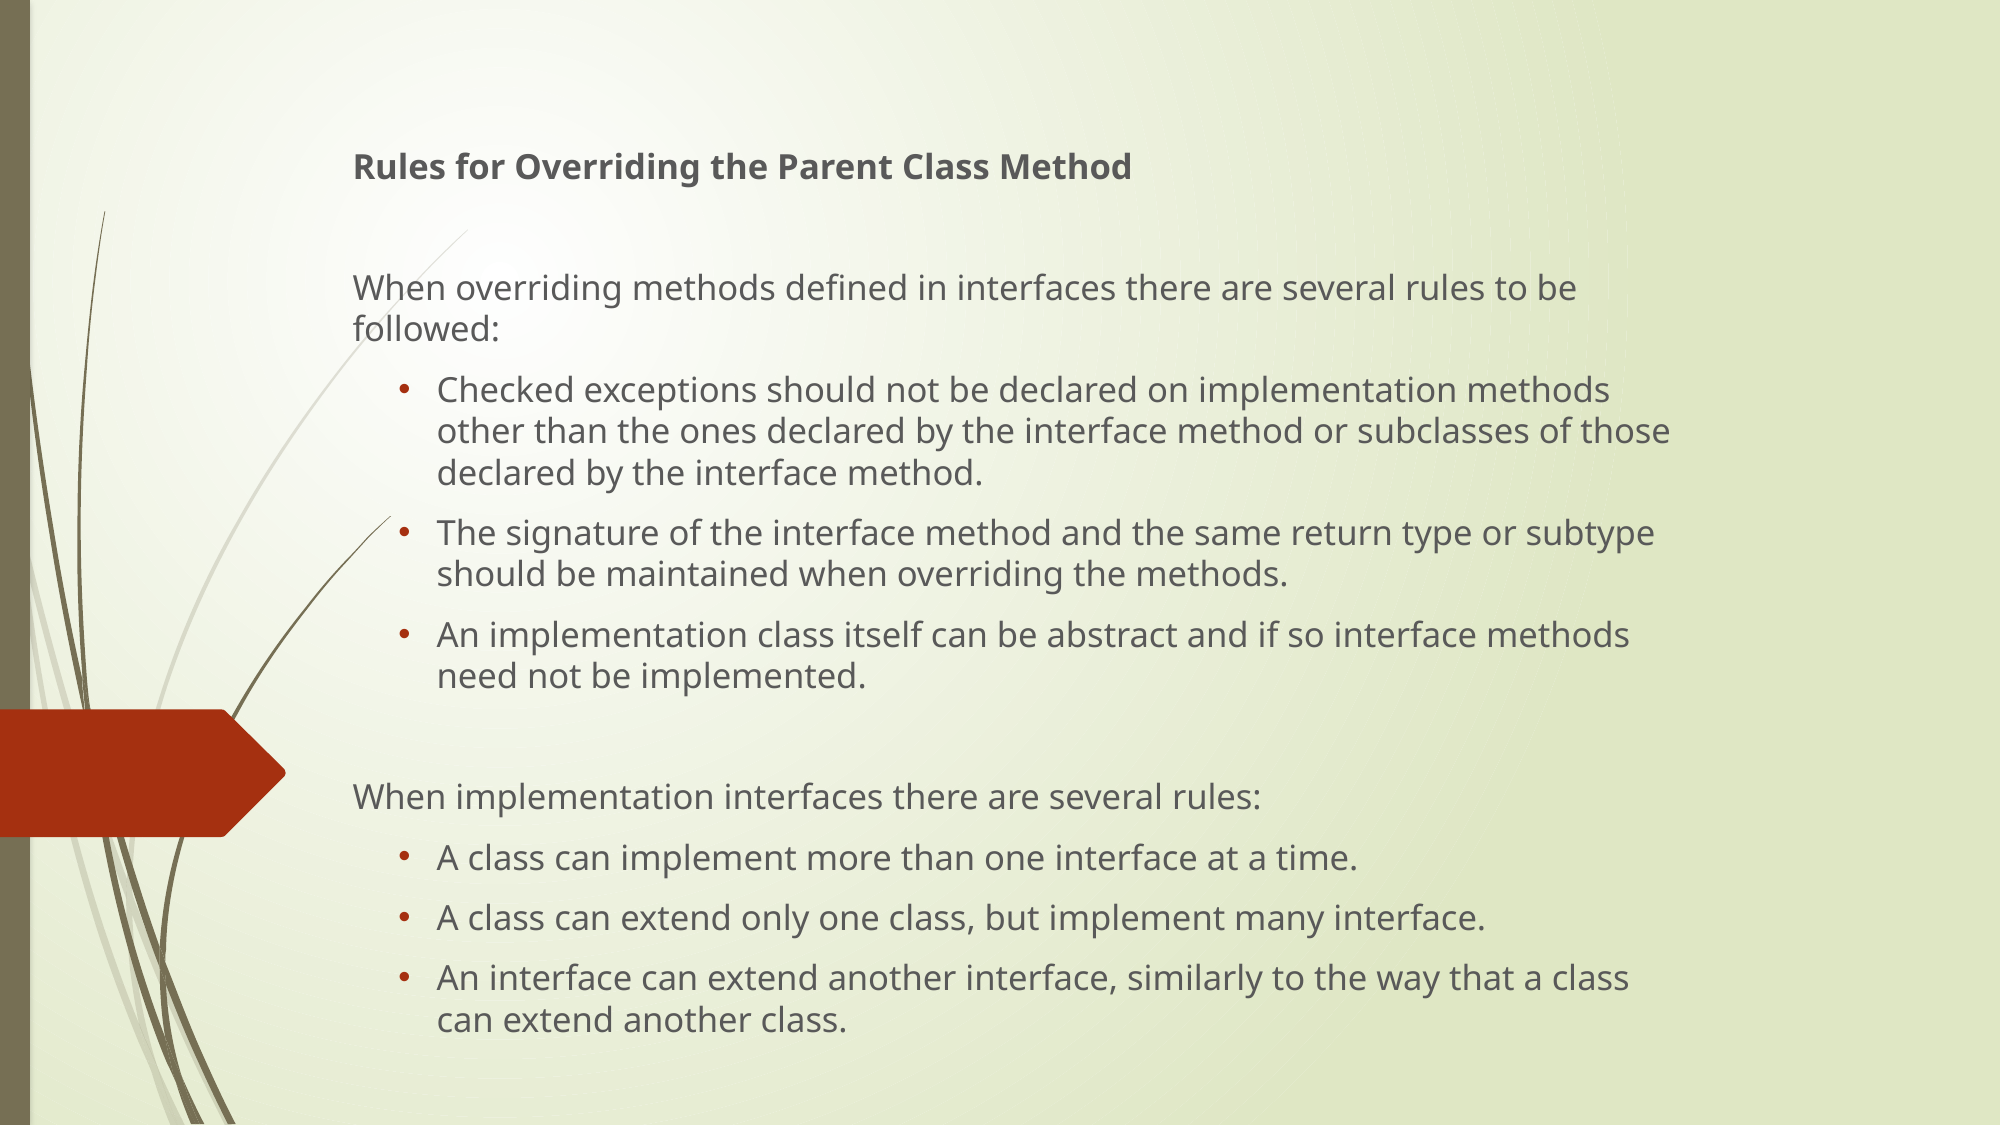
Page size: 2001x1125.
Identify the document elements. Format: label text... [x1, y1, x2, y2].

subtitle Rules for Overriding the Parent Class Method When overriding methods defined in interfaces there are several rules to be followed: Checked exceptions should not be declared on implementation methods other than the ones declared by the interface method or subclasses of those declared by the interface method. The signature of the interface method and the same return type or subtype should be maintained when overriding the methods. An implementation class itself can be abstract and if so interface methods need not be implemented. When implementation interfaces there are several rules: A class can implement more than one interface at a time. A class can extend only one class, but implement many interface. An interface can extend another interface, similarly to the way that a class can extend another class. [337, 137, 1688, 1050]
